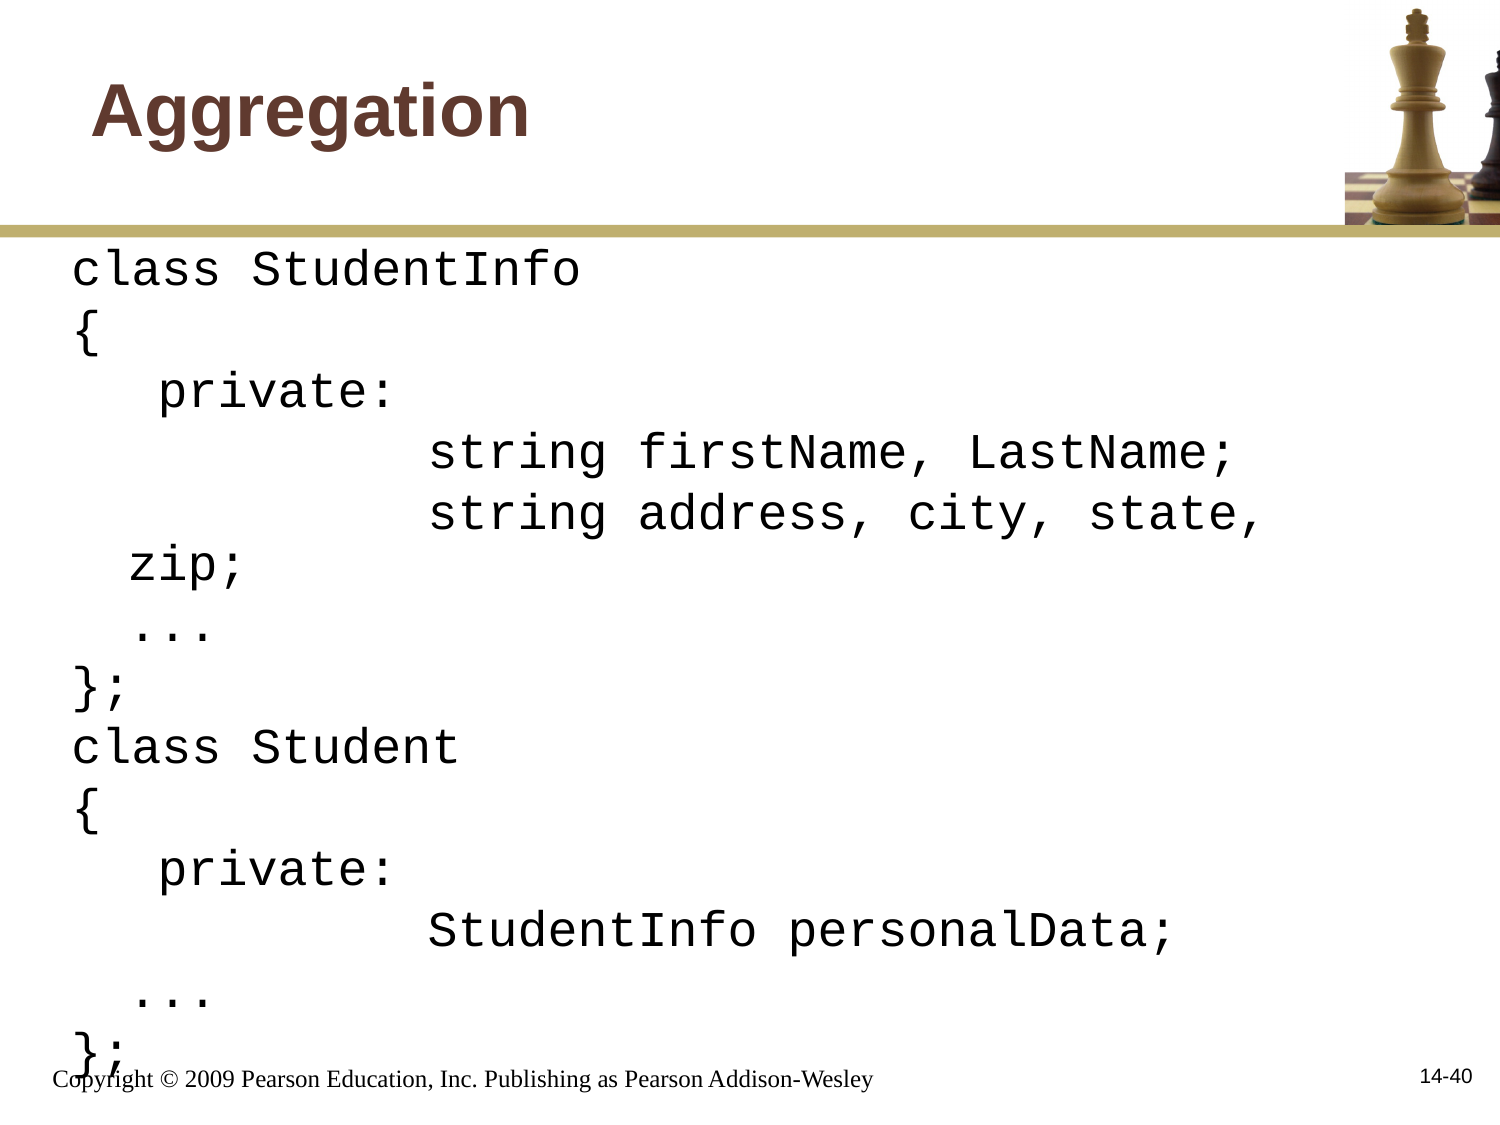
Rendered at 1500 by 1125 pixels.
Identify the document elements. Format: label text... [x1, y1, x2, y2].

slide_number 14-40 [1175, 1037, 1488, 1113]
list class StudentInfo { private: string firstName, LastName; string address, city, state, zip; ... }; class Student { private: StudentInfo personalData; ... }; [37, 237, 1386, 920]
title Aggregation [75, 12, 1325, 200]
